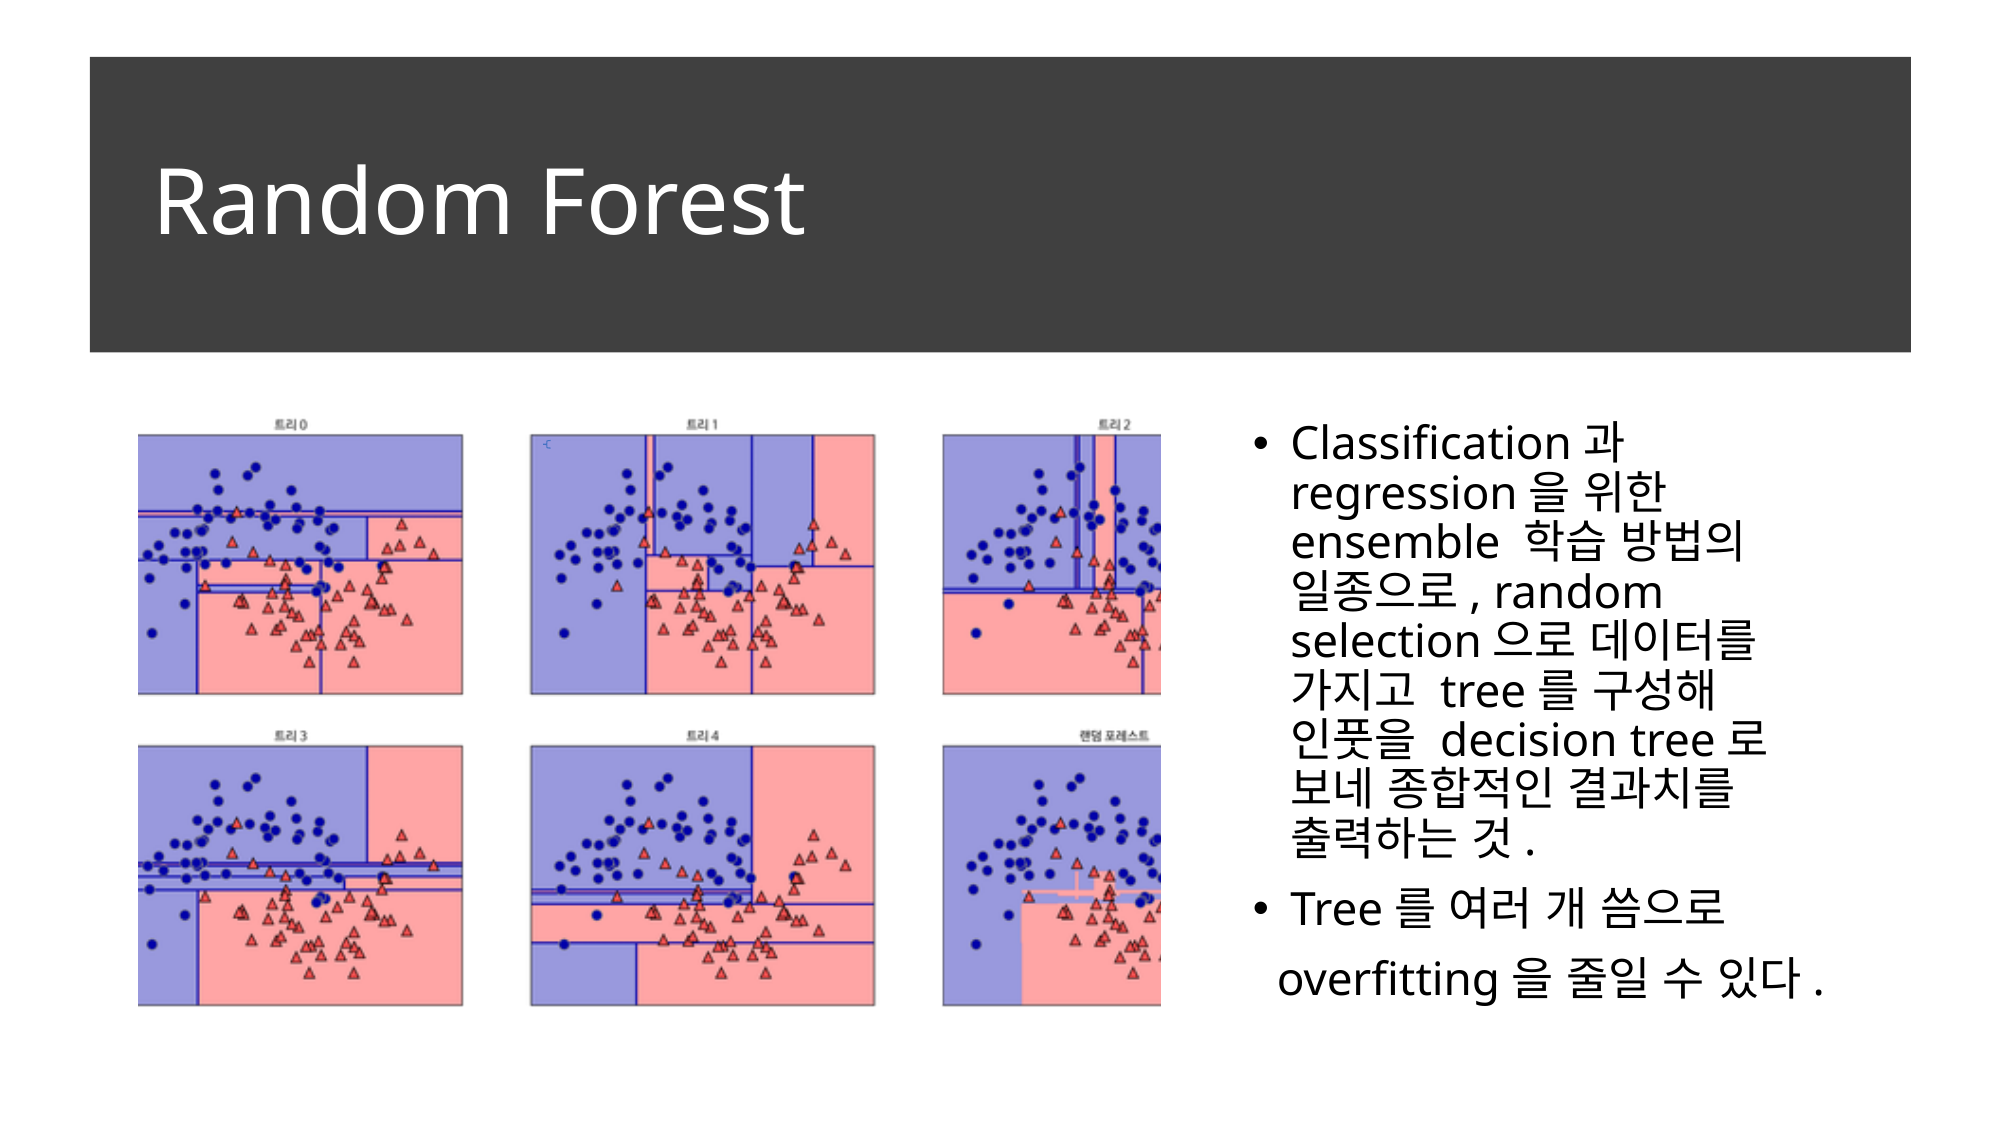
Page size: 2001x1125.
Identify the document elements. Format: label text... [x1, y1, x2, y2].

list Classification과 regression을 위한 ensemble 학습 방법의 일종으로, random selection으로 데이터를 가지고 tree를 구성해 인풋을 decision tree로 보네 종합적인 결과치를 출력하는 것. Tree를 여러 개 씀으로 overfitting을 줄일 수 있다. [1237, 412, 1862, 1014]
text_box [89, 56, 1912, 353]
title Random Forest [137, 96, 1863, 314]
picture [137, 412, 1161, 1014]
